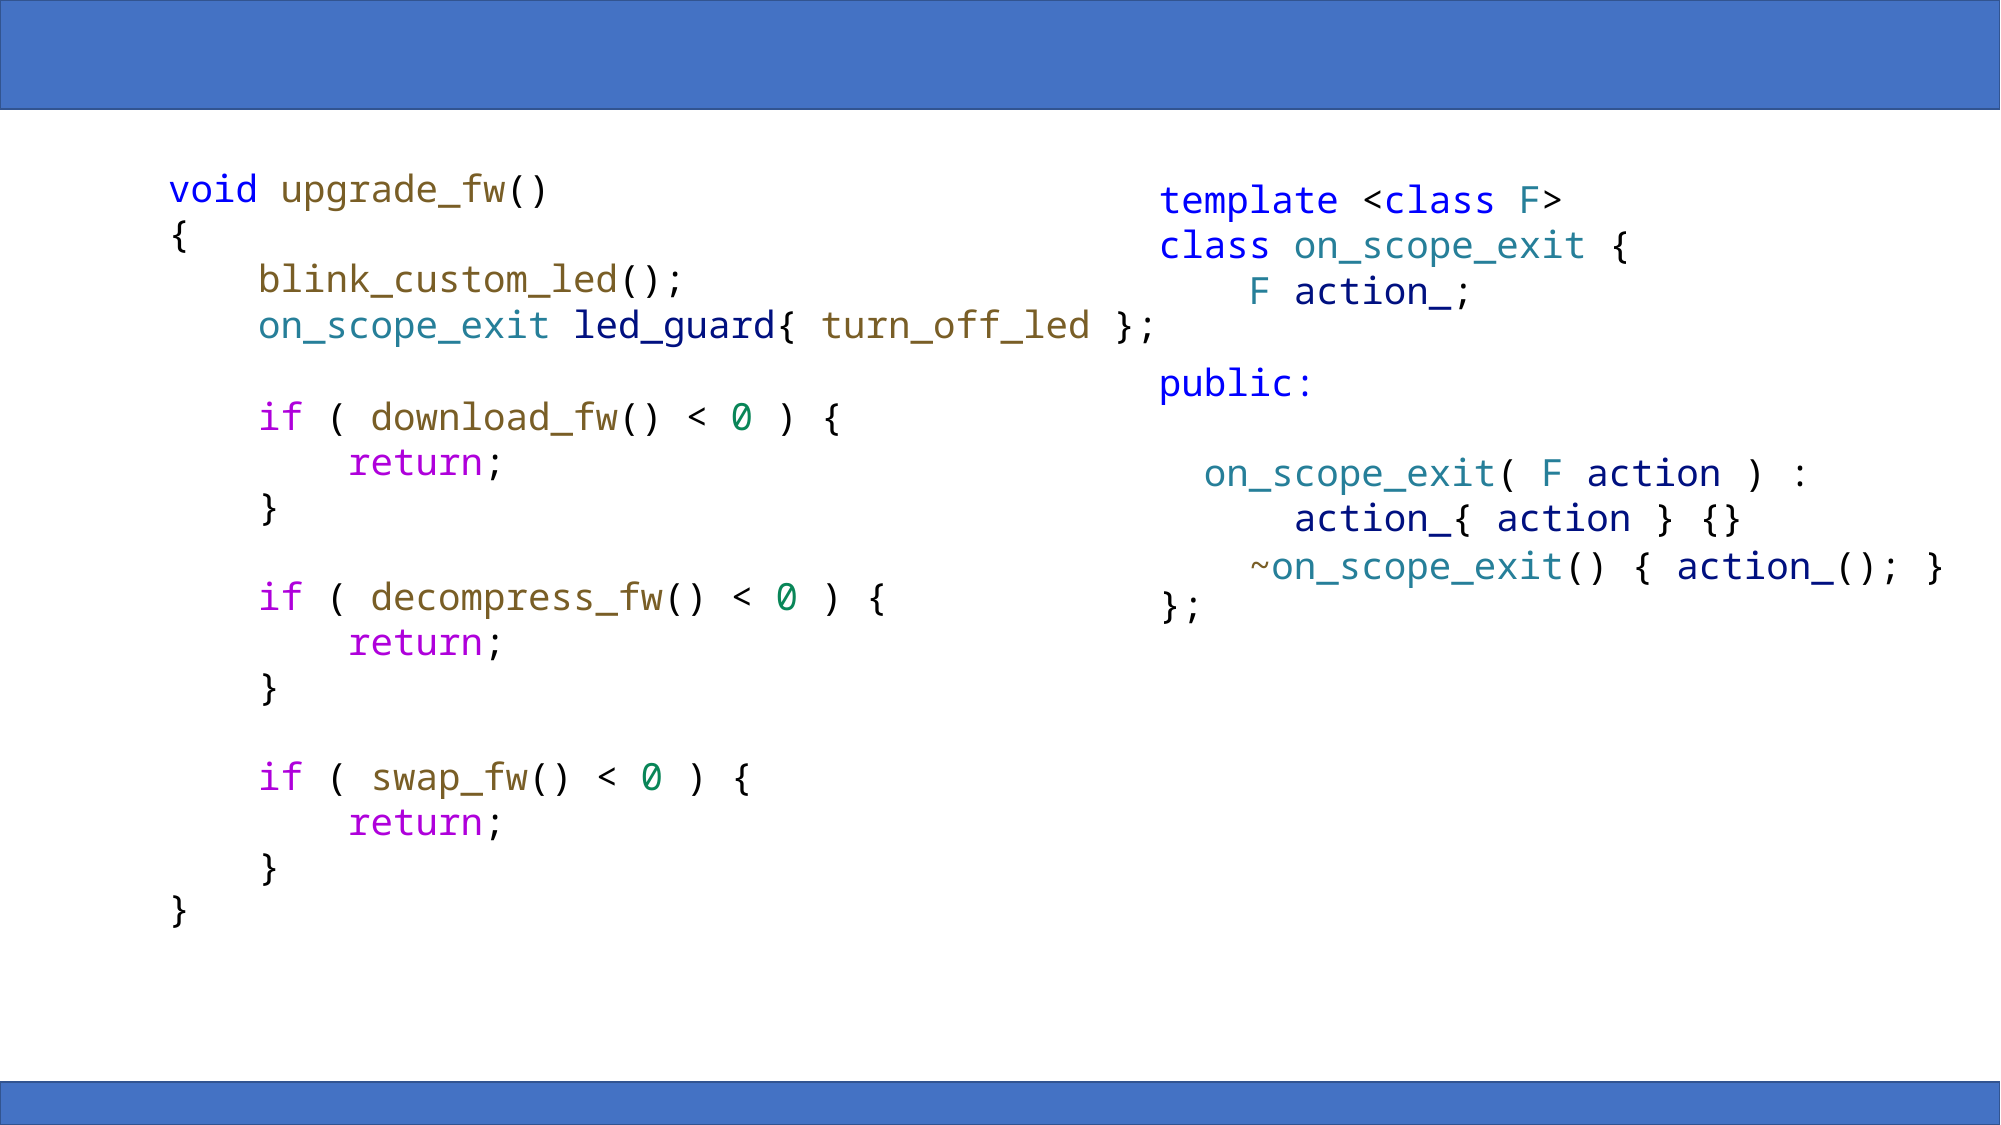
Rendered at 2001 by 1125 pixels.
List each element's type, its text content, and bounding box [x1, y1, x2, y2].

text_box ~on_scope_exit() { action_(); } [1143, 534, 1989, 595]
text_box void upgrade_fw() { blink_custom_led(); } [153, 354, 1102, 938]
text_box [0, 1081, 2000, 1125]
text_box public:​ on_scope_exit( F action ) : ​ action_{ action } {} [1143, 351, 1888, 547]
text_box [0, 0, 2000, 110]
text_box template <class F> class on_scope_exit { }; [1143, 595, 1918, 634]
text_box F action_; [1143, 259, 1594, 320]
text_box on_scope_exit led_guard{ turn_off_led }; [153, 293, 1216, 354]
text_box void upgrade_fw() { blink_custom_led(); } [153, 157, 1102, 293]
text_box if ( download_fw() < 0 ) {​ return;​ }​ ​ if ( decompress_fw() < 0 ) {​ return;​ }​ ​ if ( swap_fw() < 0 ) {​ return;​ } [153, 385, 952, 896]
text_box template <class F> class on_scope_exit { }; [1143, 168, 1918, 534]
